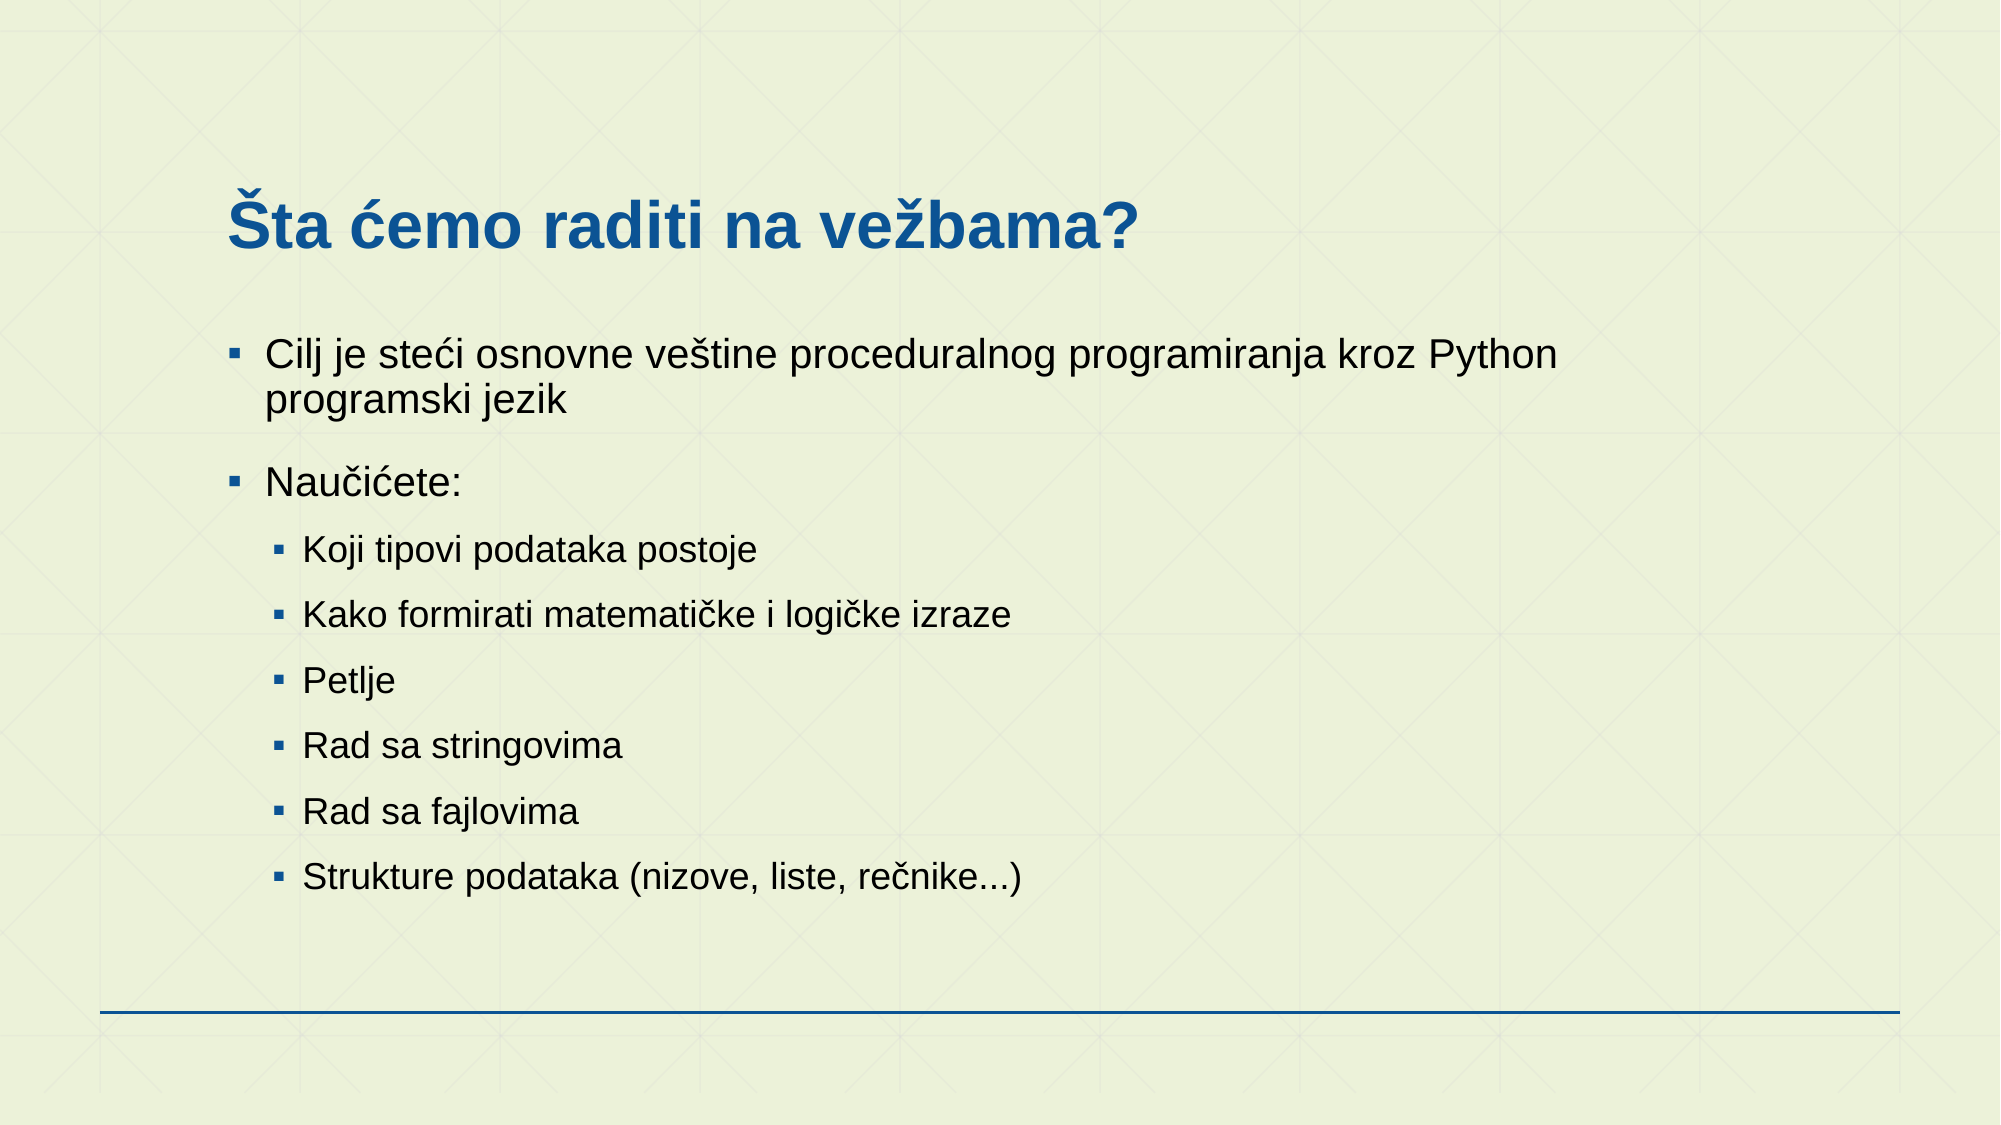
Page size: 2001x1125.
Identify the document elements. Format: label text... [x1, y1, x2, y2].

list Cilj je steći osnovne veštine proceduralnog programiranja kroz Python programski jezik Naučićete: Koji tipovi podataka postoje Kako formirati matematičke i logičke izraze Petlje Rad sa stringovima Rad sa fajlovima Strukture podataka (nizove, liste, rečnike...) [212, 324, 1788, 950]
title Šta ćemo raditi na vežbama? [212, 82, 1788, 271]
